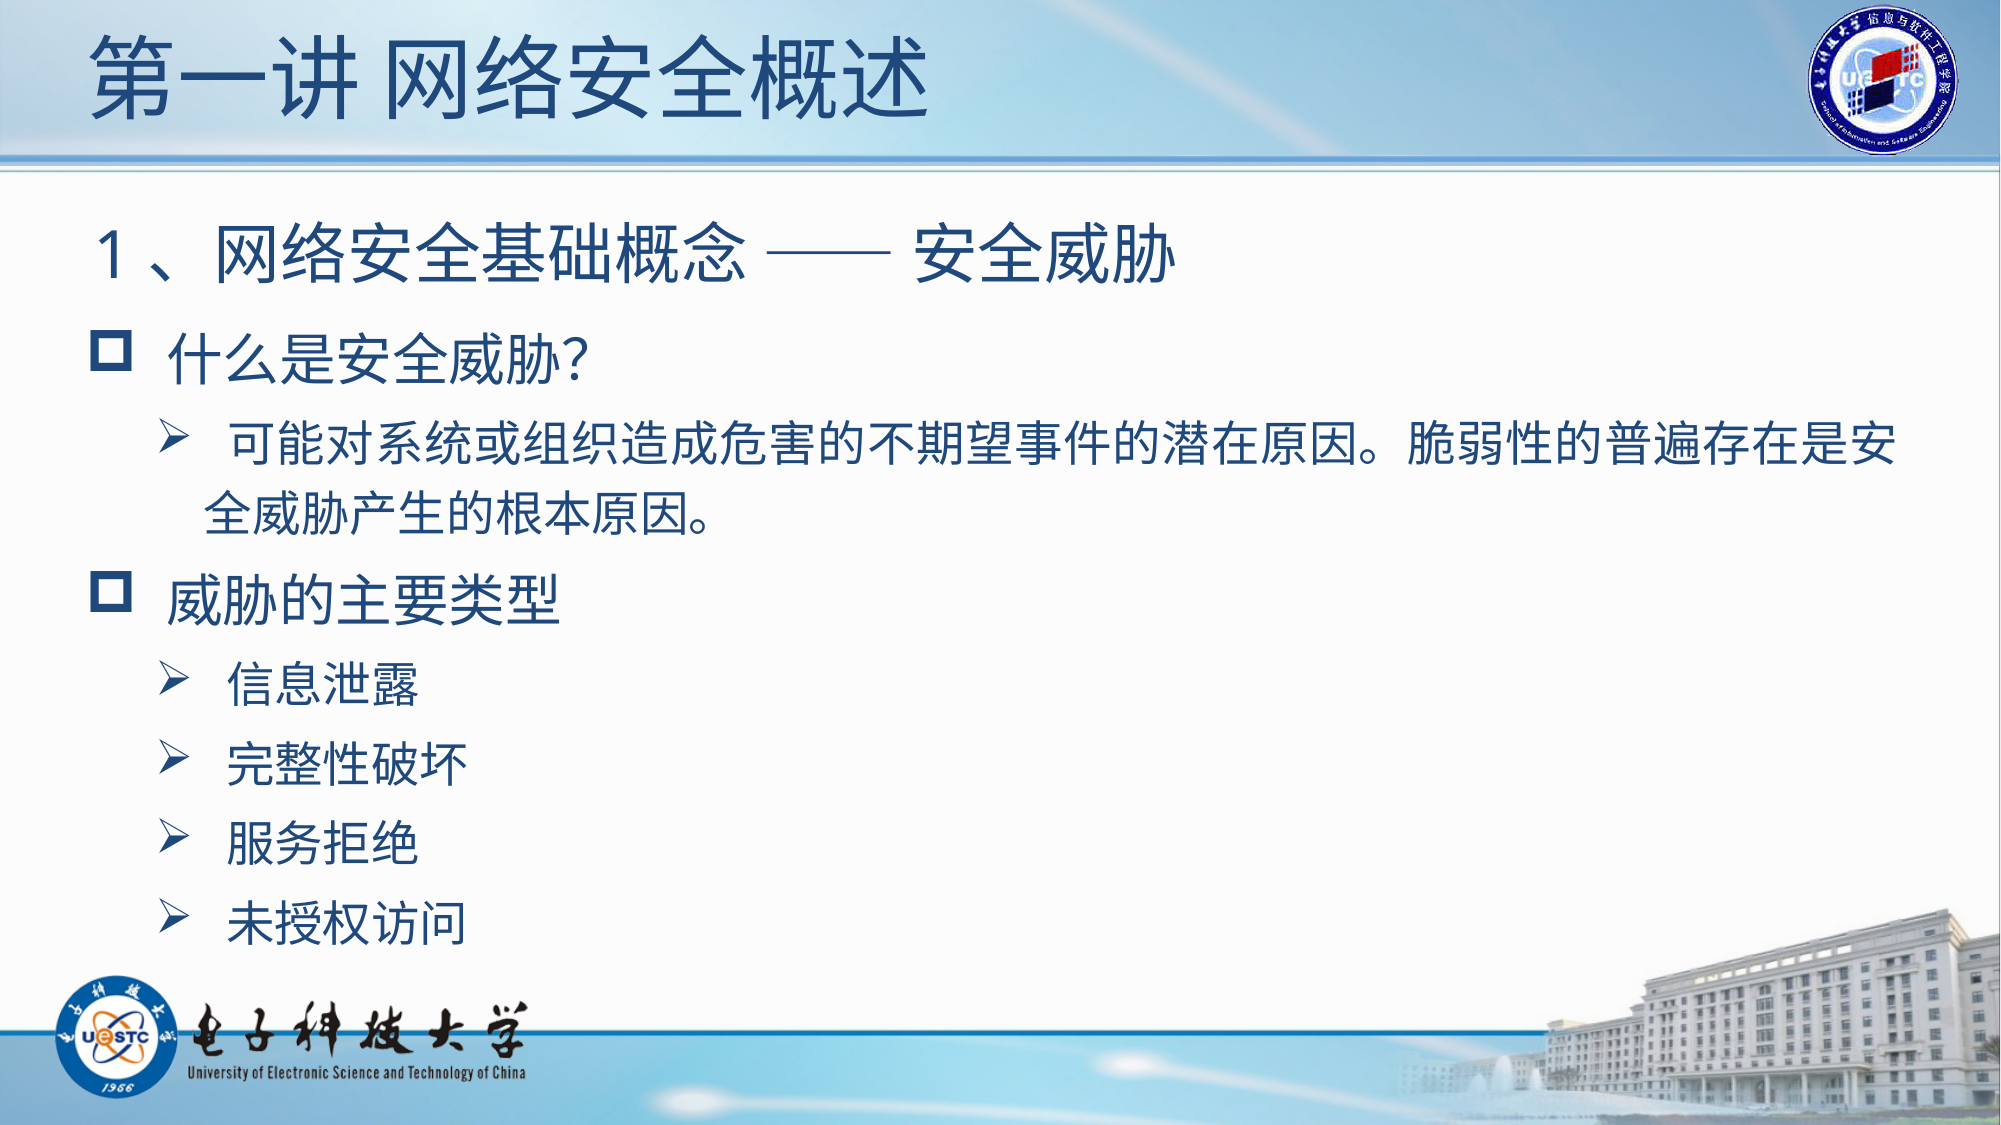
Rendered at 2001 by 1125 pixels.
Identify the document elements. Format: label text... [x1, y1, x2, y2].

title 第一讲 网络安全概述 [70, 2, 1725, 149]
list 什么是安全威胁？ 可能对系统或组织造成危害的不期望事件的潜在原因。脆弱性的普遍存在是安全威胁产生的根本原因。 威胁的主要类型 信息泄露 完整性破坏 服务拒绝 未授权访问 [70, 302, 1914, 965]
picture [0, 0, 2001, 1125]
text_box 1、网络安全基础概念 —— 安全威胁 [78, 204, 1194, 300]
